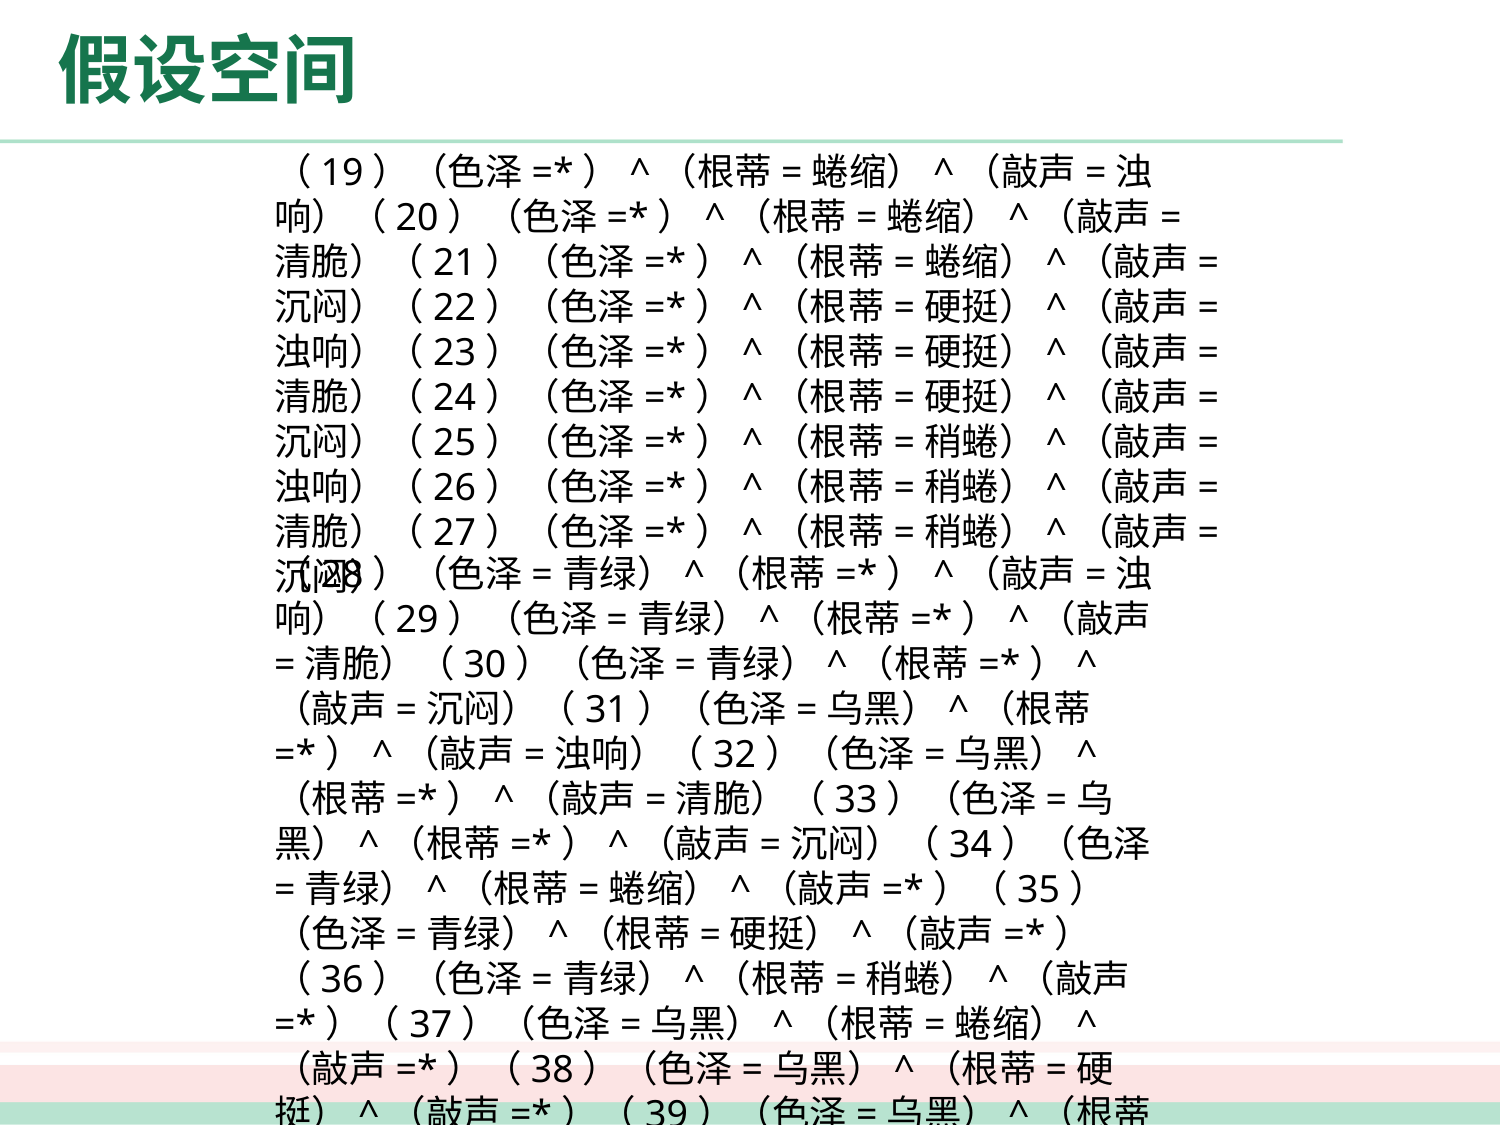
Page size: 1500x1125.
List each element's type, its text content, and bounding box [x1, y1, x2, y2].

text_box （28）（色泽=青绿）^（根蒂=*）^（敲声=浊响）（29）（色泽=青绿）^（根蒂=*）^（敲声=清脆）（30）（色泽=青绿）^（根蒂=*）^（敲声=沉闷）（31）（色泽=乌黑）^（根蒂=*）^（敲声=浊响）（32）（色泽=乌黑）^（根蒂=*）^（敲声=清脆）（33）（色泽=乌黑）^（根蒂=*）^（敲声=沉闷）（34）（色泽=青绿）^（根蒂=蜷缩）^（敲声=*）（35）（色泽=青绿）^（根蒂=硬挺）^（敲声=*）（36）（色泽=青绿）^（根蒂=稍蜷）^（敲声=*）（37）（色泽=乌黑）^（根蒂=蜷缩）^（敲声=*）（38）（色泽=乌黑）^（根蒂=硬挺）^（敲声=*）（39）（色泽=乌黑）^（根蒂=稍蜷）^（敲声=*） [259, 542, 1170, 1125]
picture [0, 0, 1500, 1125]
title 假设空间 [42, 9, 1337, 138]
text_box （19）（色泽=*）^（根蒂=蜷缩）^（敲声=浊响）（20）（色泽=*）^（根蒂=蜷缩）^（敲声=清脆）（21）（色泽=*）^（根蒂=蜷缩）^（敲声=沉闷）（22）（色泽=*）^（根蒂=硬挺）^（敲声=浊响）（23）（色泽=*）^（根蒂=硬挺）^（敲声=清脆）（24）（色泽=*）^（根蒂=硬挺）^（敲声=沉闷）（25）（色泽=*）^（根蒂=稍蜷）^（敲声=浊响）（26）（色泽=*）^（根蒂=稍蜷）^（敲声=清脆）（27）（色泽=*）^（根蒂=稍蜷）^（敲声=沉闷） [259, 140, 1241, 606]
